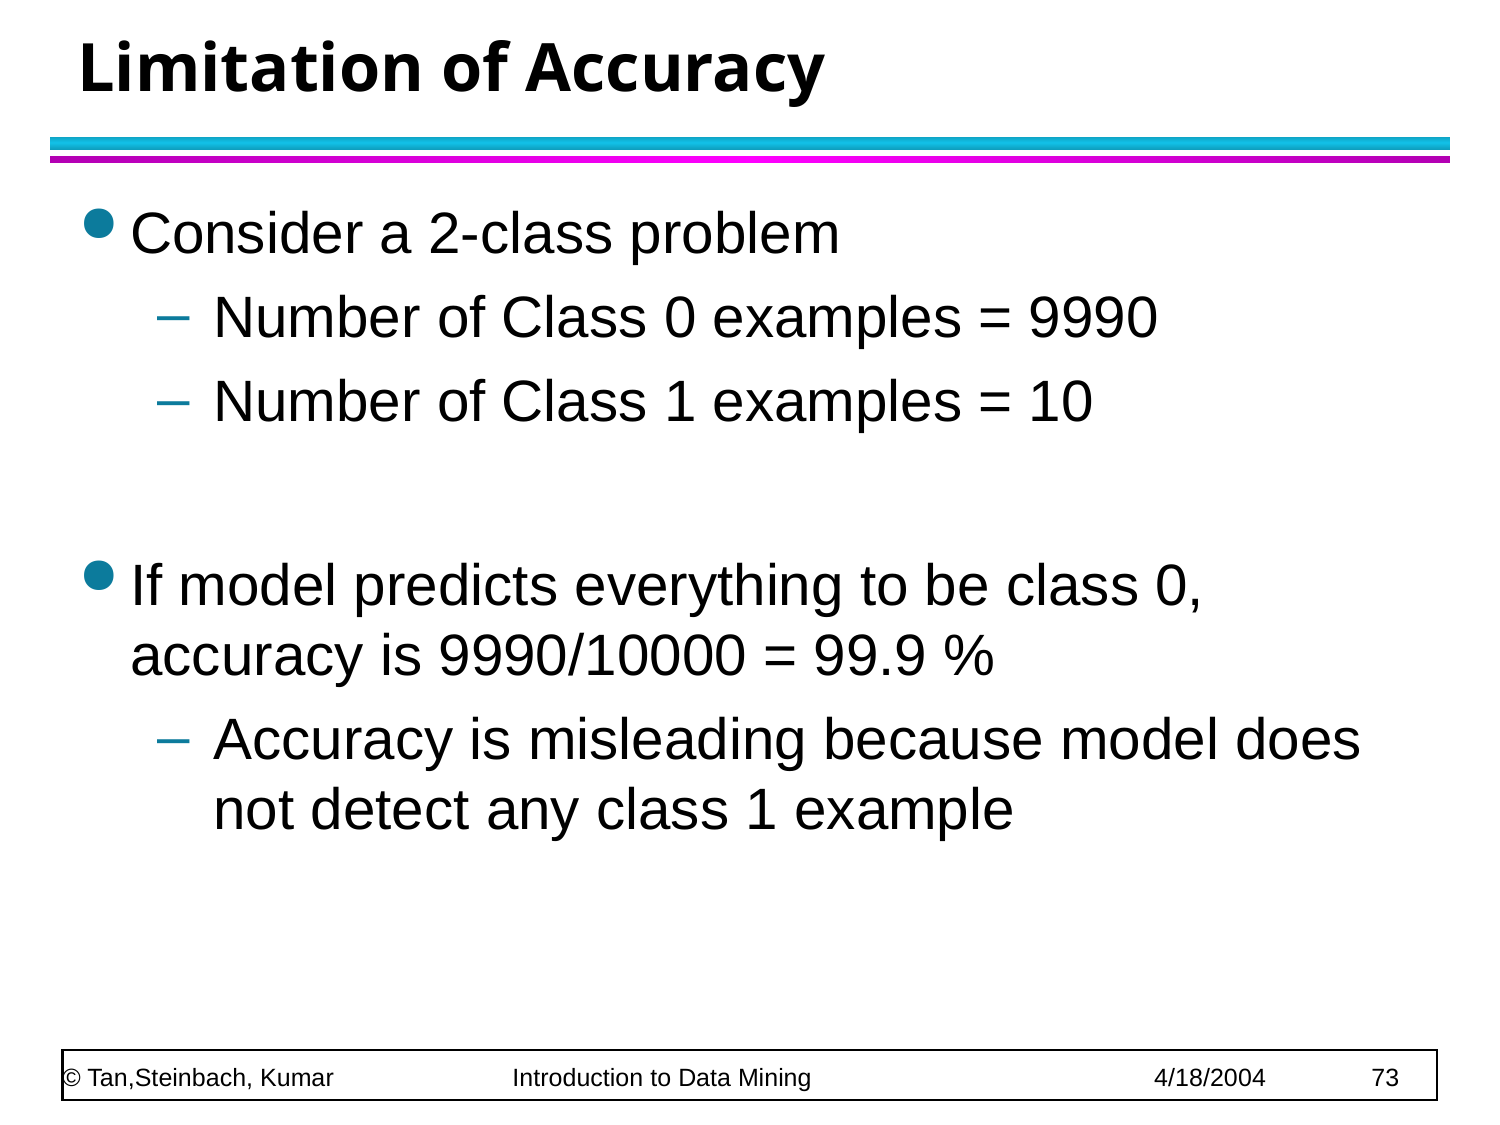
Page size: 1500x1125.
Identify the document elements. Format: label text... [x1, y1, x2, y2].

list Consider a 2-class problem Number of Class 0 examples = 9990 Number of Class 1 examples = 10 If model predicts everything to be class 0, accuracy is 9990/10000 = 99.9 % Accuracy is misleading because model does not detect any class 1 example [66, 186, 1433, 1038]
title Limitation of Accuracy [61, 24, 1422, 113]
